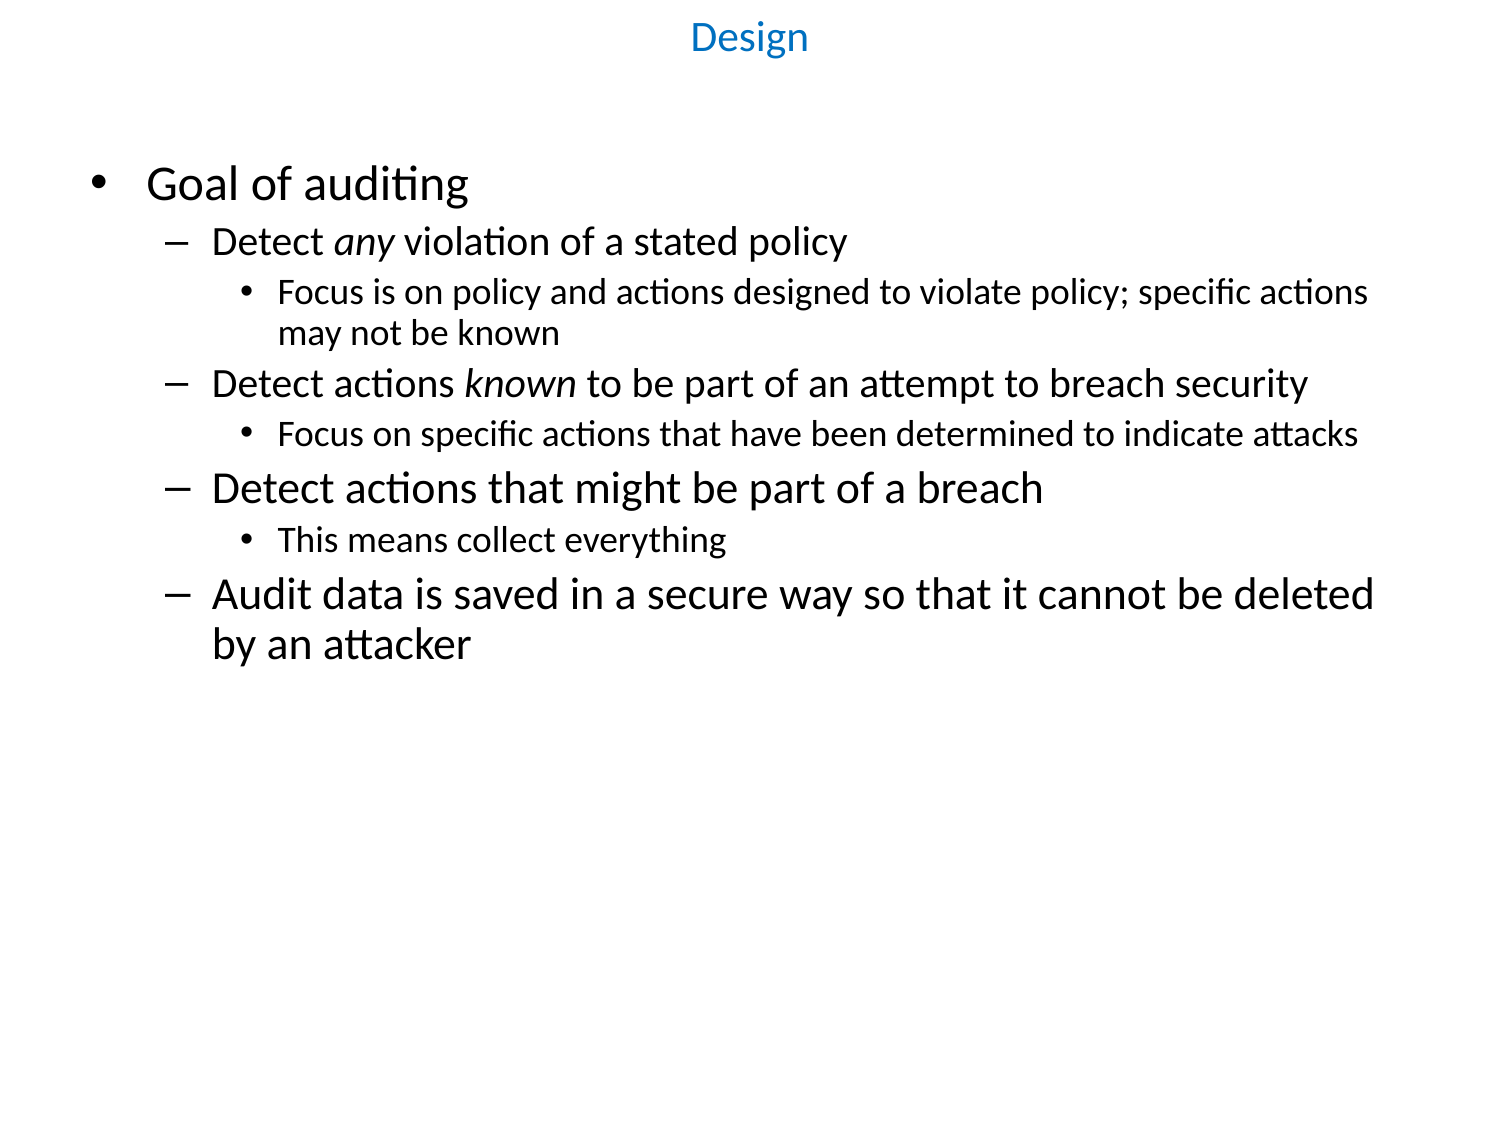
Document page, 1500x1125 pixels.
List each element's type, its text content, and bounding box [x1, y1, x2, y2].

title Design [0, 0, 1500, 68]
list Goal of auditing Detect any violation of a stated policy Focus is on policy and actions designed to violate policy; specific actions may not be known Detect actions known to be part of an attempt to breach security Focus on specific actions that have been determined to indicate attacks Detect actions that might be part of a breach This means collect everything Audit data is saved in a secure way so that it cannot be deleted by an attacker [75, 149, 1425, 1005]
